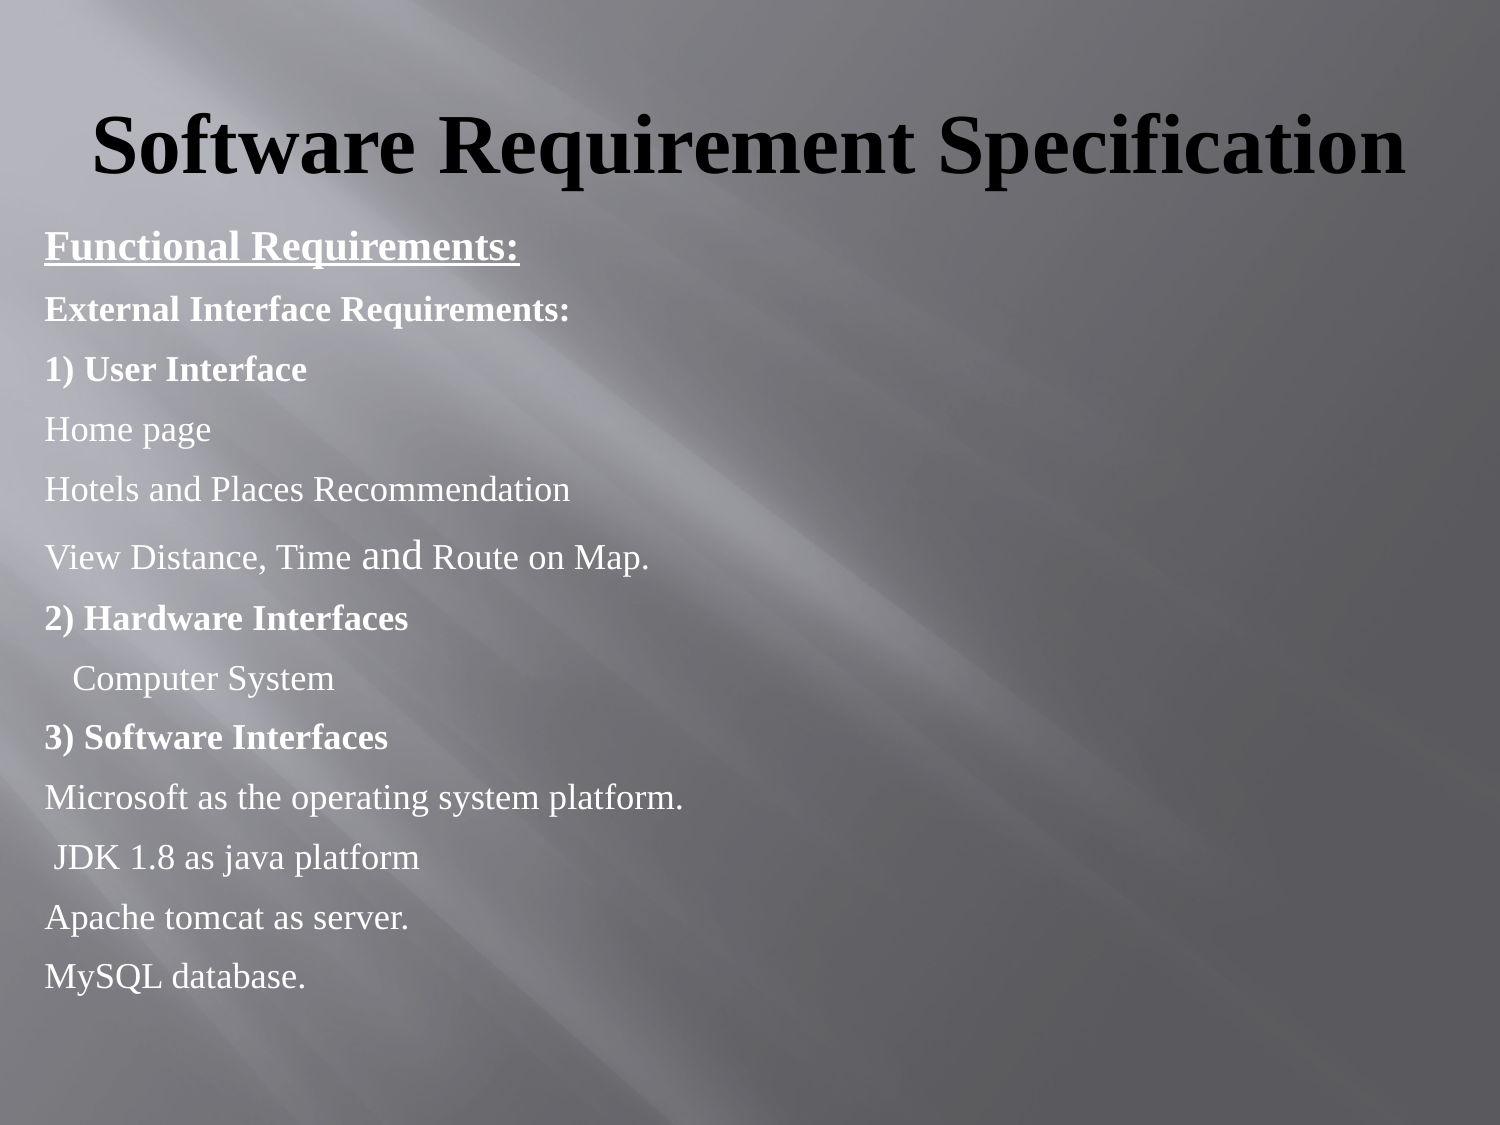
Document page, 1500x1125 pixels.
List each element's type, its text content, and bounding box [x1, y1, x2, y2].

list Functional Requirements: External Interface Requirements: 1) User Interface Home page Hotels and Places Recommendation View Distance, Time and Route on Map. 2) Hardware Interfaces Computer System 3) Software Interfaces Microsoft as the operating system platform. JDK 1.8 as java platform Apache tomcat as server. MySQL database. [29, 210, 1411, 1014]
title Software Requirement Specification [75, 45, 1425, 233]
